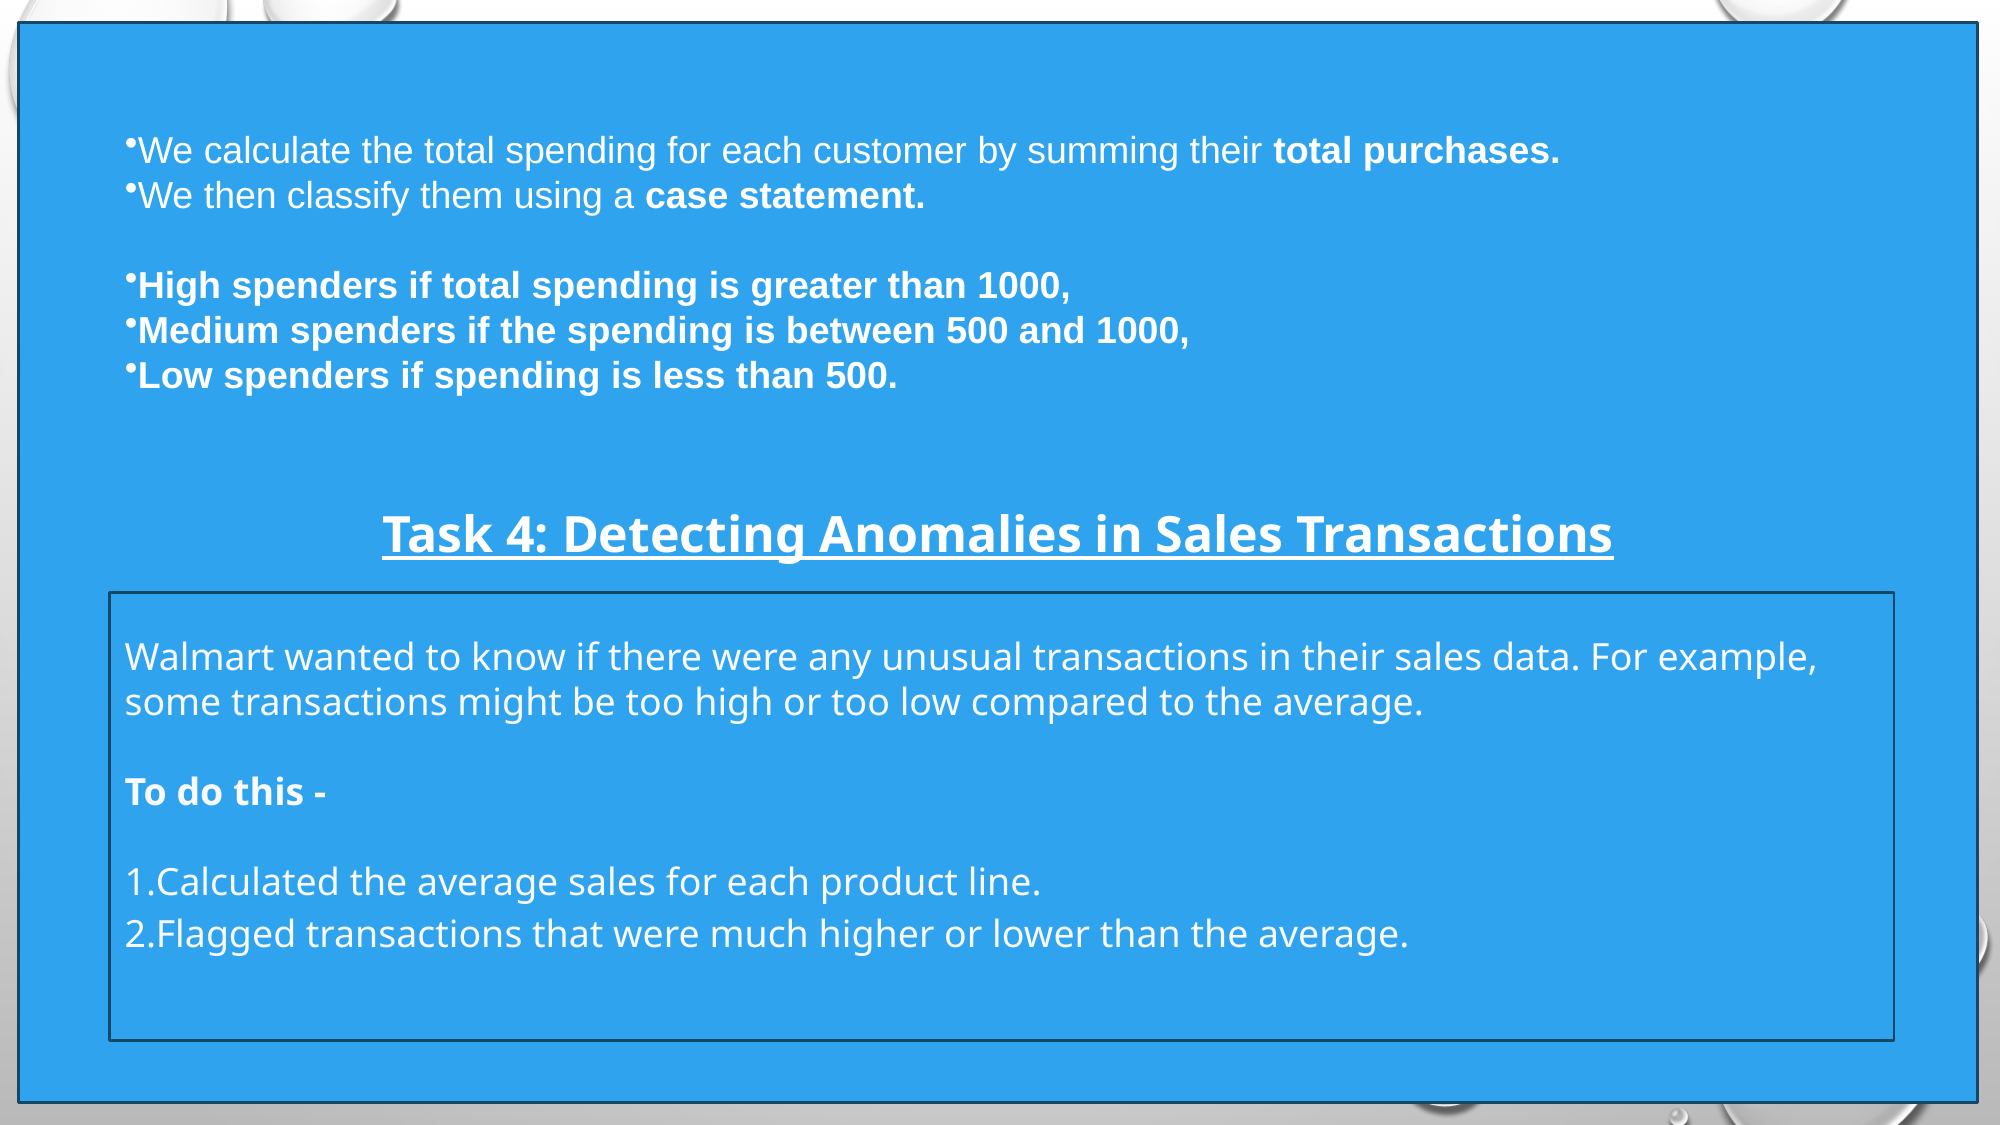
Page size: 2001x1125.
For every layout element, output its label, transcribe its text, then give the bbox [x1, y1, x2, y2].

text_box Walmart wanted to know if there were any unusual transactions in their sales data. For example, some transactions might be too high or too low compared to the average. To do this - Calculated the average sales for each product line. Flagged transactions that were much higher or lower than the average. [108, 591, 1895, 1042]
text_box Task 4: Detecting Anomalies in Sales Transactions jjfjfjf [17, 21, 1979, 1104]
text_box We calculate the total spending for each customer by summing their total purchases. We then classify them using a case statement. High spenders if total spending is greater than 1000, Medium spenders if the spending is between 500 and 1000, Low spenders if spending is less than 500. [109, 118, 1828, 448]
picture [0, 0, 2000, 1125]
